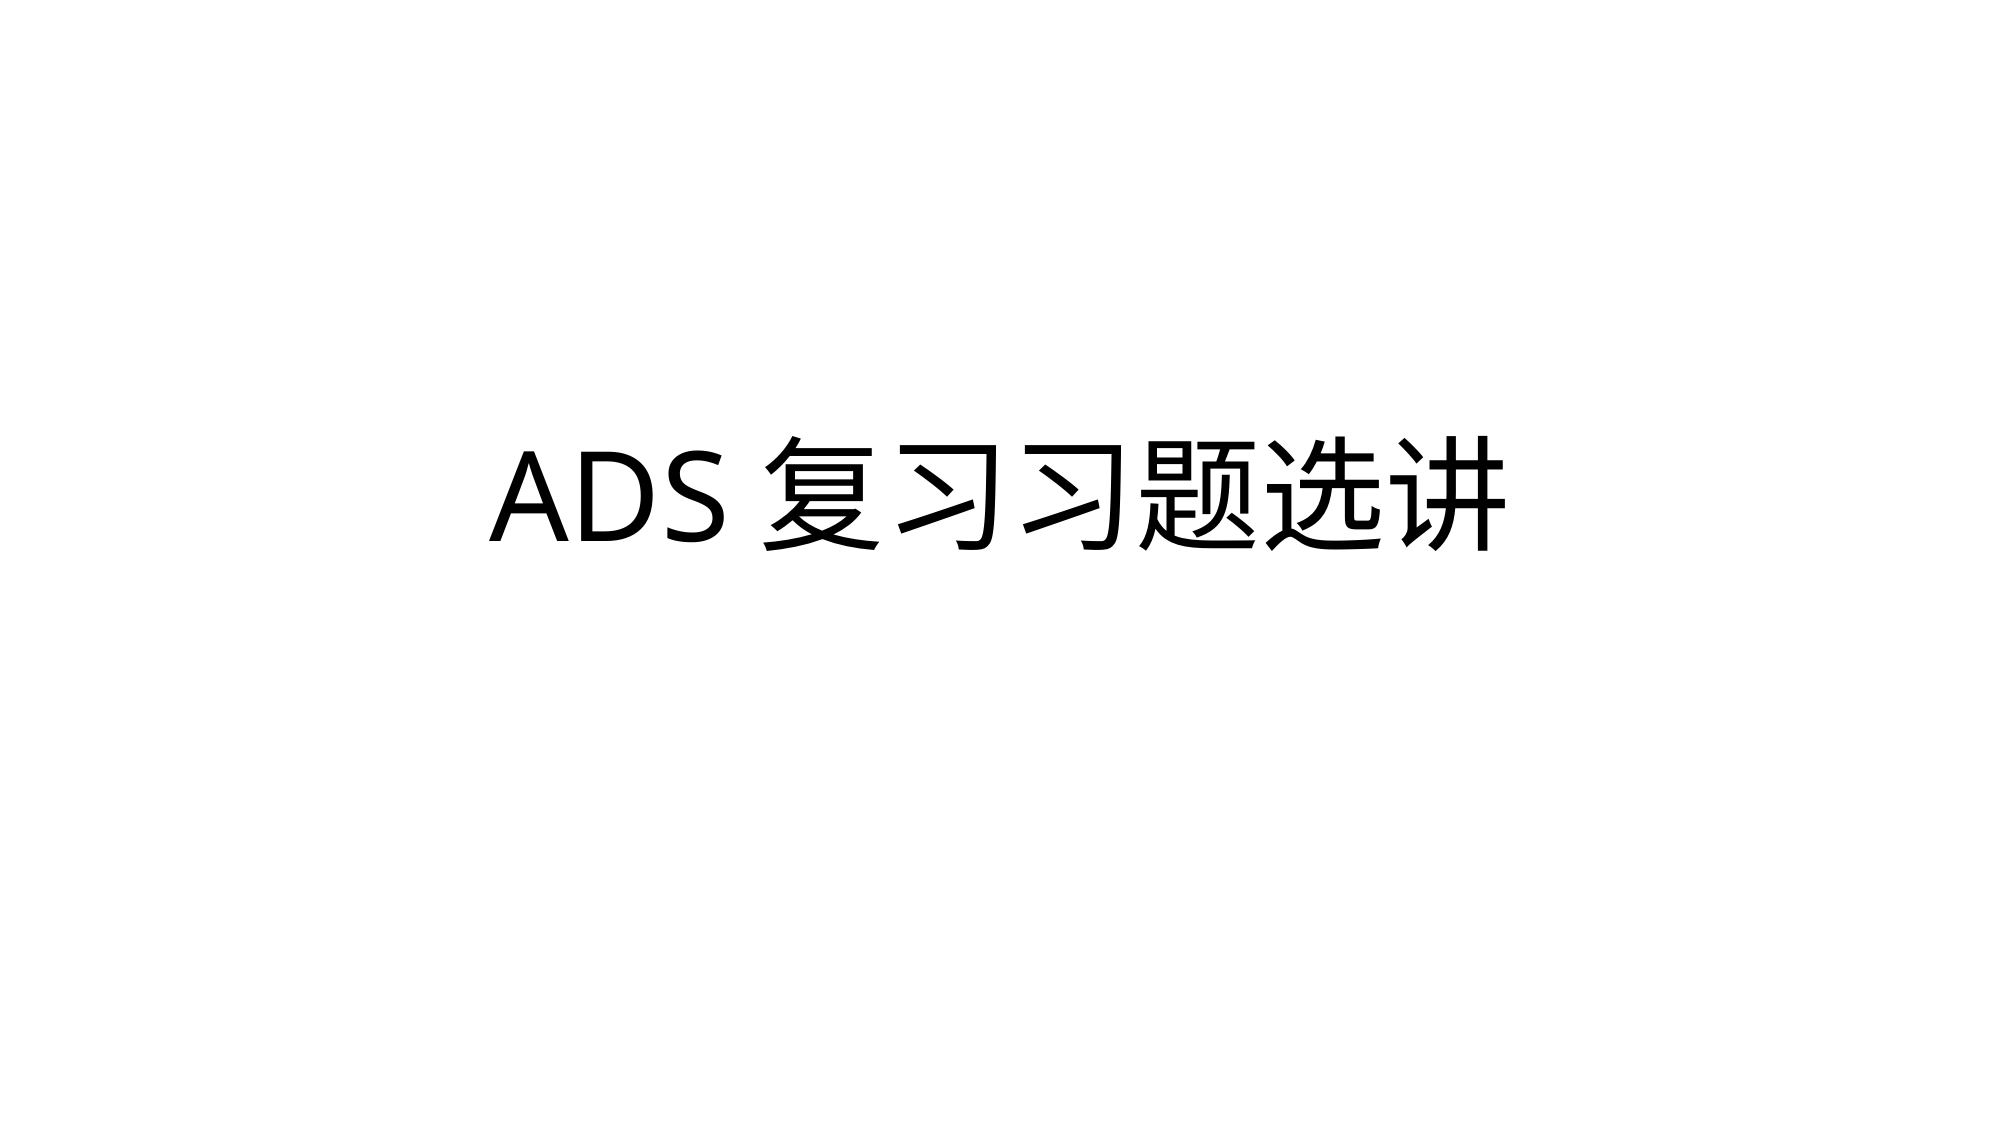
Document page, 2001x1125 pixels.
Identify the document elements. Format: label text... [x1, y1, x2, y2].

title ADS复习习题选讲 [249, 184, 1750, 576]
